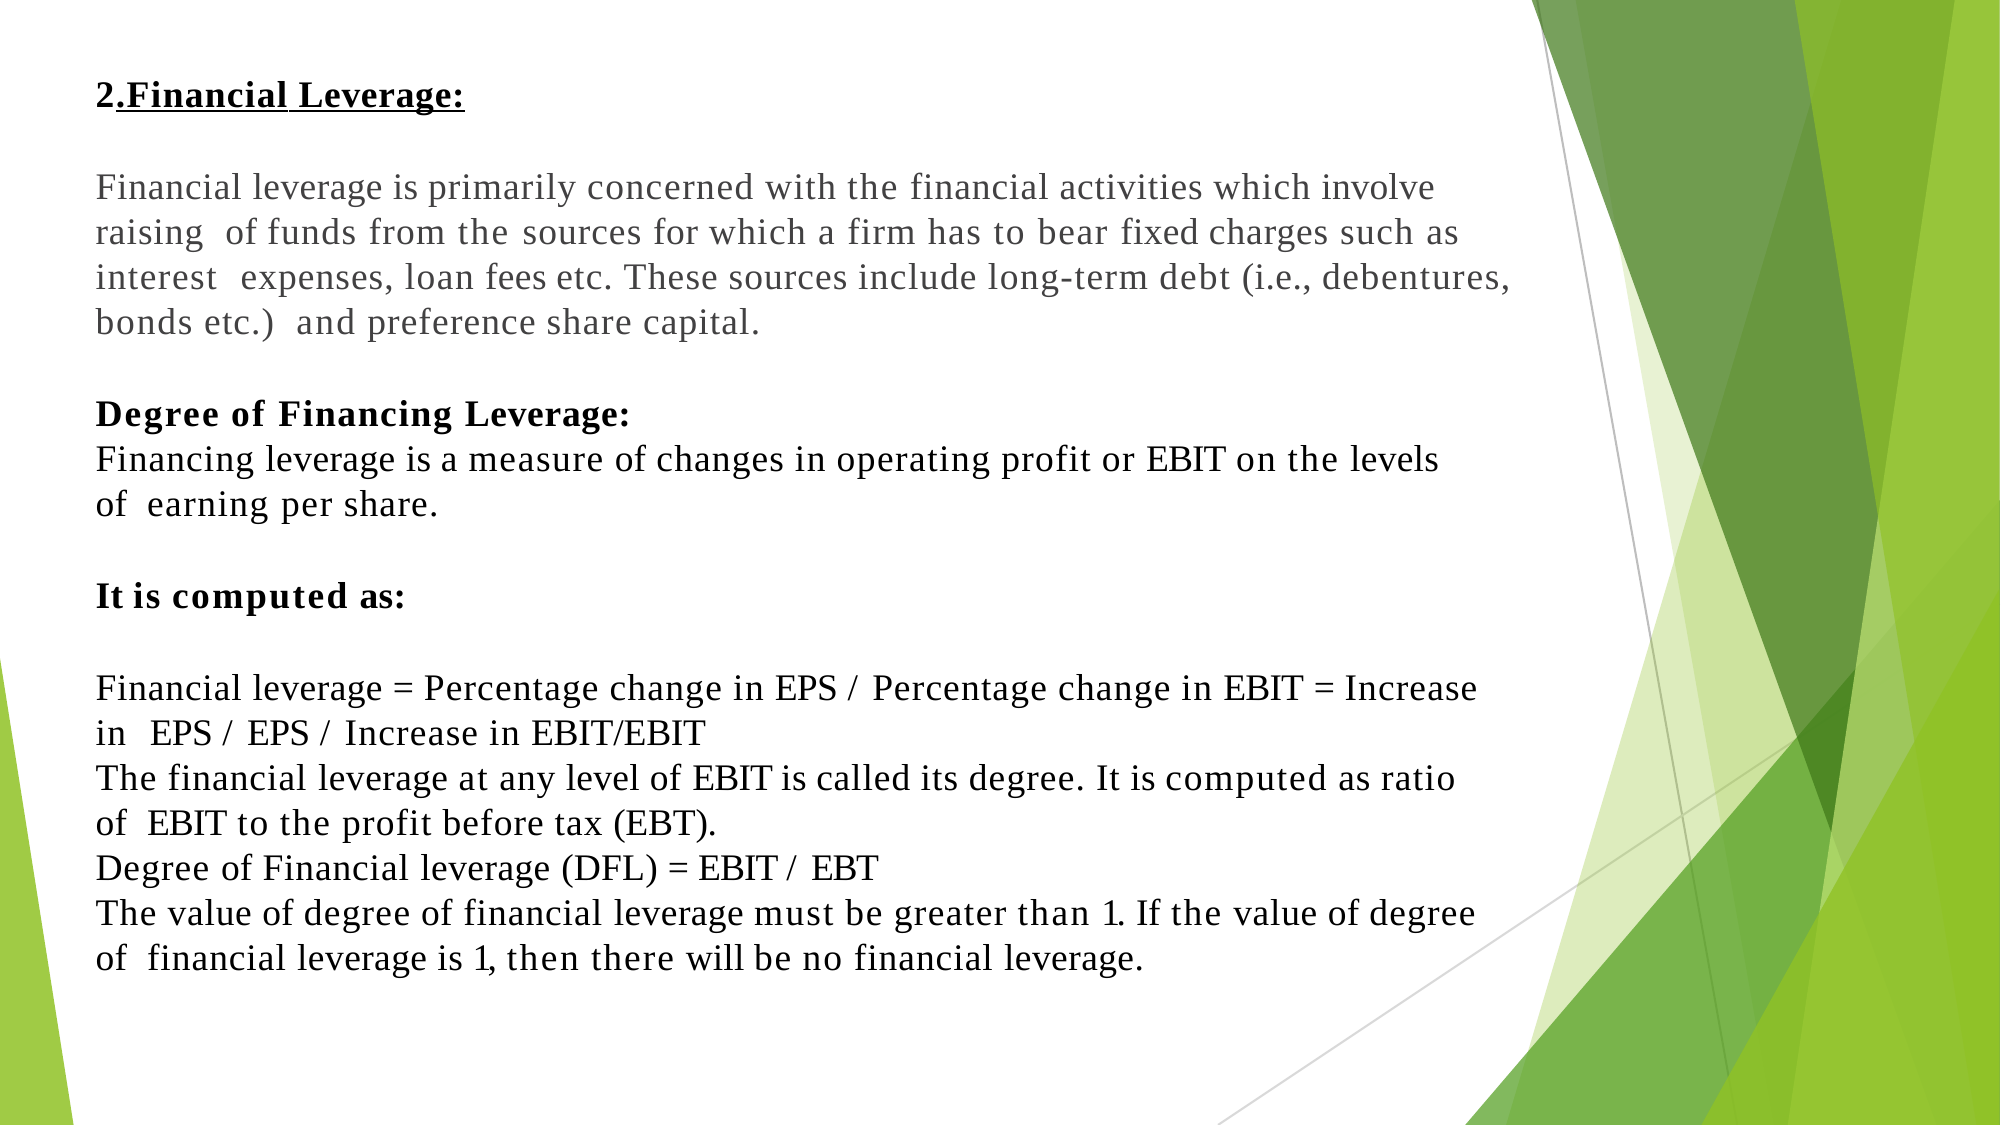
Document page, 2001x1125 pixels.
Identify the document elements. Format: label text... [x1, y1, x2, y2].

text_box 2.Financial Leverage: Financial leverage is primarily concerned with the financial activities which involve raising of funds from the sources for which a firm has to bear fixed charges such as interest expenses, loan fees etc. These sources include long-term debt (i.e., debentures, bonds etc.) and preference share capital. Degree of Financing Leverage: Financing leverage is a measure of changes in operating profit or EBIT on the levels of earning per share. It is computed as: Financial leverage = Percentage change in EPS / Percentage change in EBIT = Increase in EPS / EPS / Increase in EBIT/EBIT The financial leverage at any level of EBIT is called its degree. It is computed as ratio of EBIT to the profit before tax (EBT). Degree of Financial leverage (DFL) = EBIT / EBT The value of degree of financial leverage must be greater than 1. If the value of degree of financial leverage is 1, then there will be no financial leverage. [93, 68, 1549, 979]
